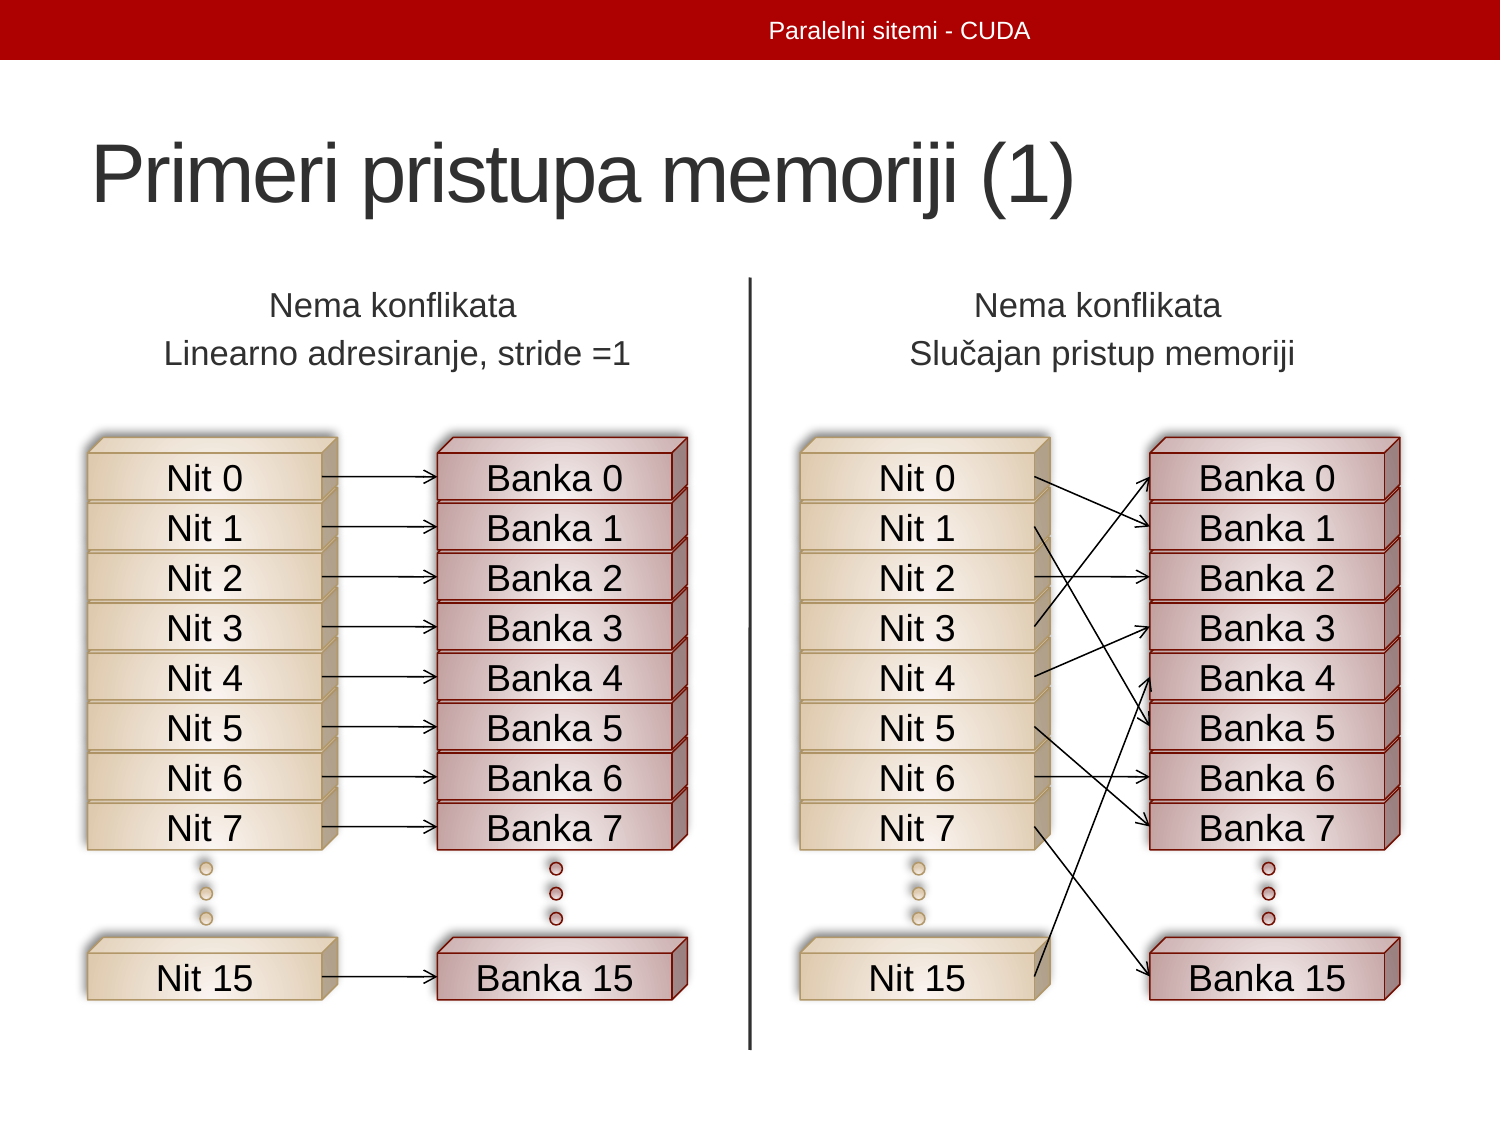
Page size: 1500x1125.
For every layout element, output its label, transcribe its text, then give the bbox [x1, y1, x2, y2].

list Nema konflikata Slučajan pristup memoriji [780, 275, 1425, 380]
footer Paralelni sitemi - CUDA [562, 3, 1238, 57]
title Primeri pristupa memoriji (1) [75, 87, 1425, 250]
list Nema konflikata Linearno adresiranje, stride =1 [75, 275, 720, 380]
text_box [87, 437, 688, 1001]
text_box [799, 437, 1401, 1001]
